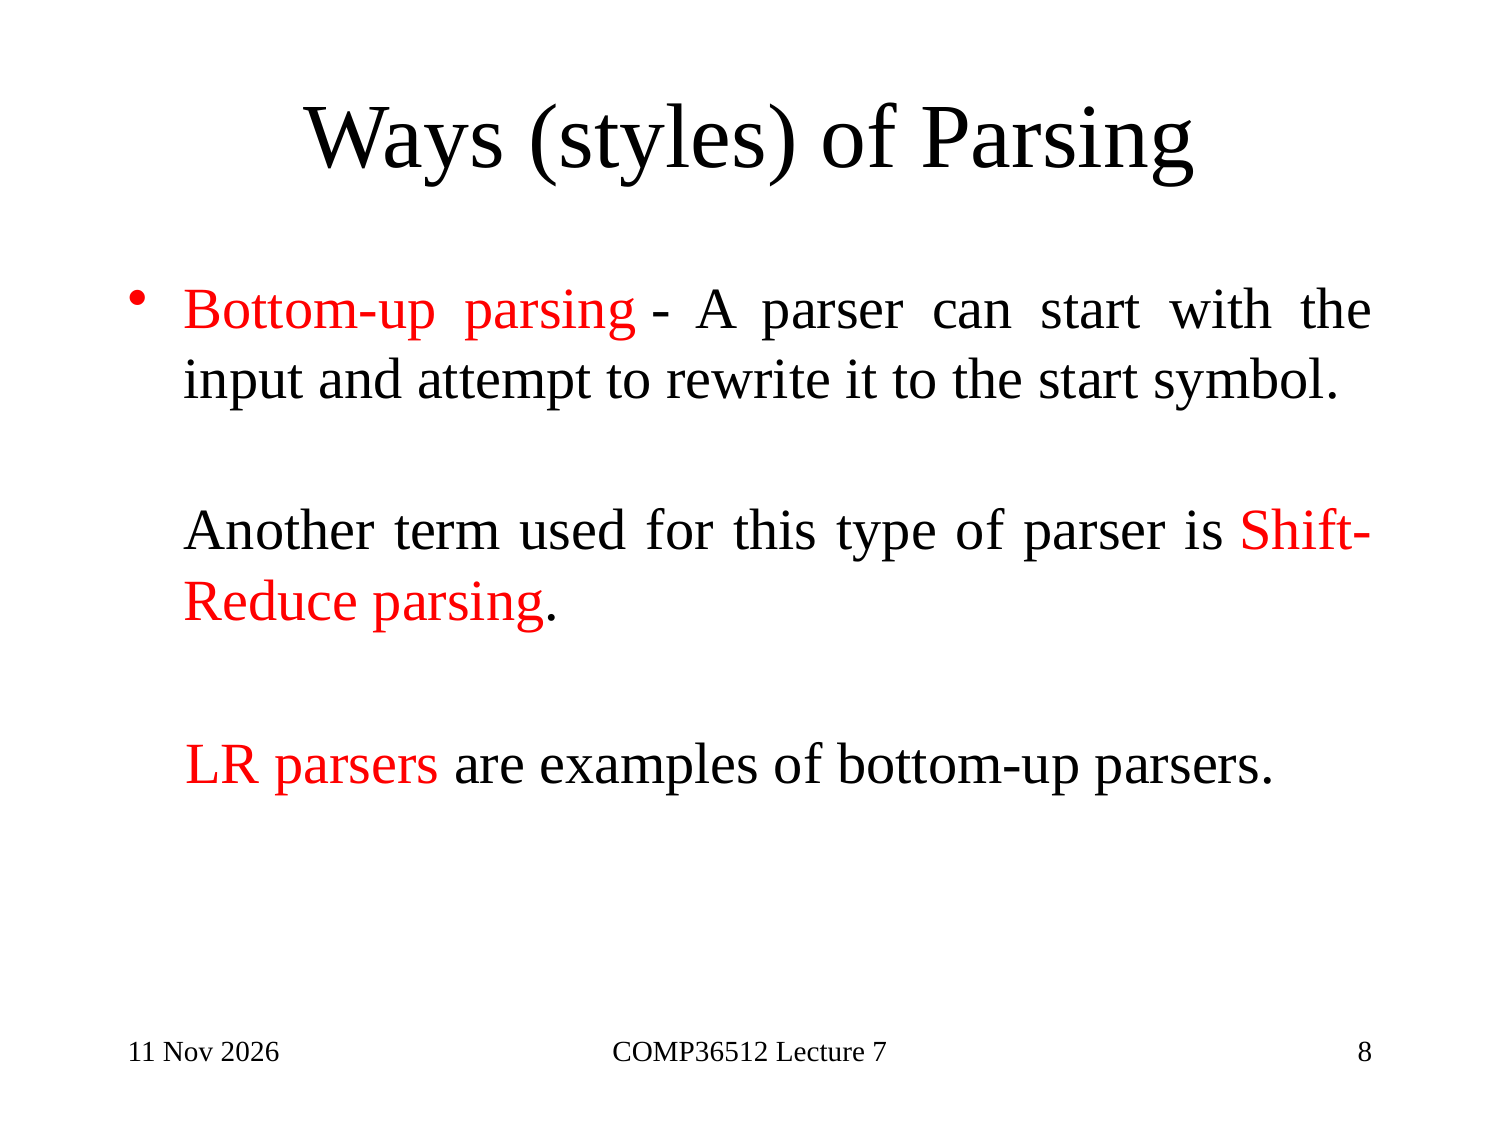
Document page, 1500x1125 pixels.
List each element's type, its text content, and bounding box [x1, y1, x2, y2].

title Ways (styles) of Parsing [112, 37, 1388, 225]
footer COMP36512 Lecture 7 [512, 1025, 988, 1100]
list Bottom-up parsing - A parser can start with the input and attempt to rewrite it to the start symbol. Another term used for this type of parser is Shift-Reduce parsing. LR parsers are examples of bottom-up parsers. [112, 262, 1388, 1000]
slide_number 29-Aug-23 [112, 1025, 425, 1100]
slide_number 8 [1074, 1025, 1388, 1100]
